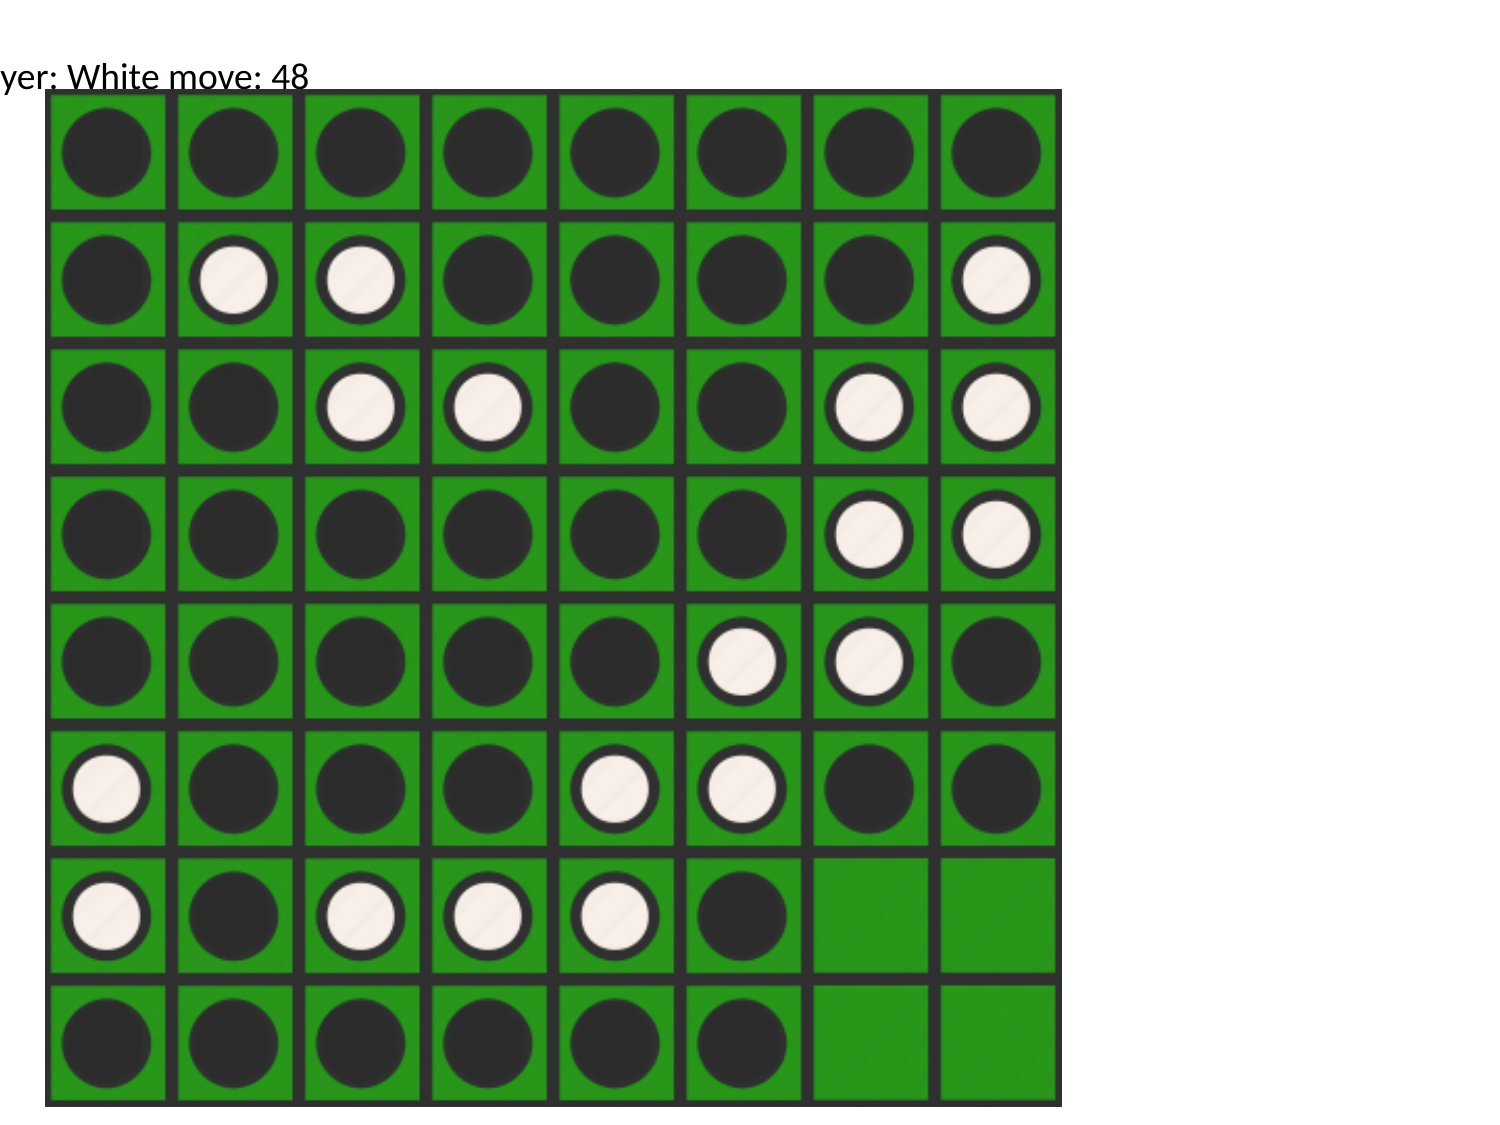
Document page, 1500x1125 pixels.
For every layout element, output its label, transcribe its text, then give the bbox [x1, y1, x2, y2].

picture [44, 89, 1062, 1107]
text_box turn: 56 player: White move: 48 [0, 44, 325, 105]
